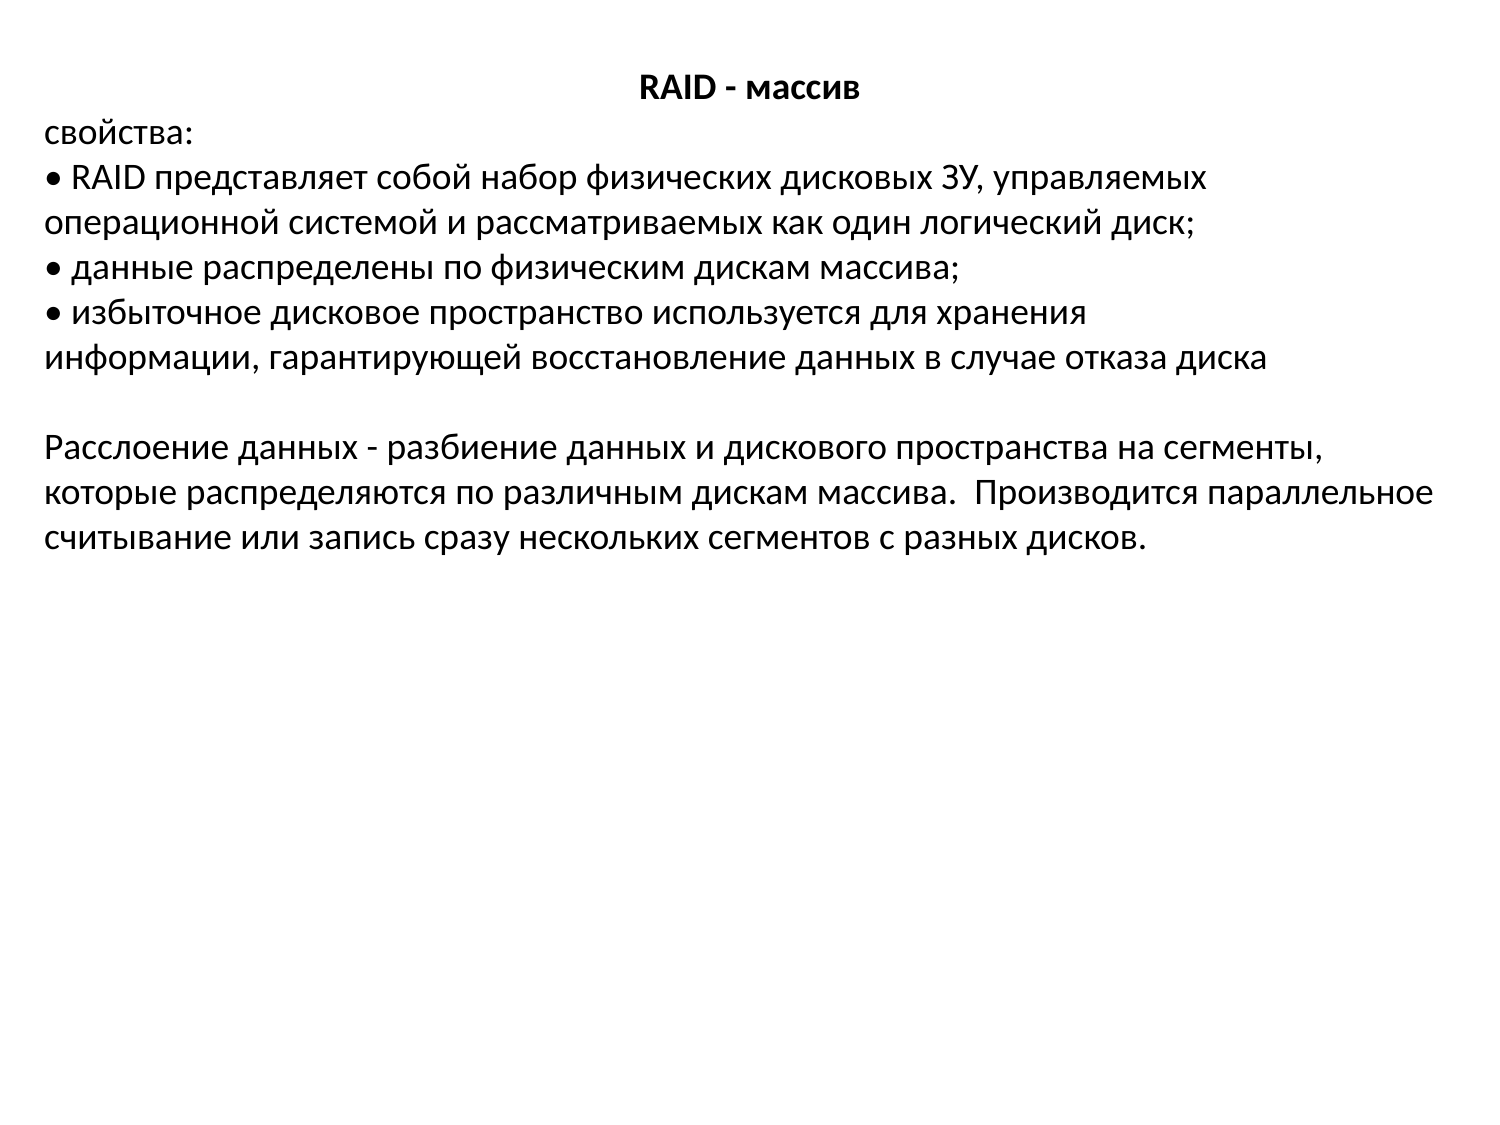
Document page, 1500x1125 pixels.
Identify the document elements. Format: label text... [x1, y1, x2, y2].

text_box RAID - массив свойства: • RAID представляет собой набор физических дисковых ЗУ, управляемых операционной системой и рассматриваемых как один логический диск; • данные распределены по физическим дискам массива; • избыточное дисковое пространство используется для хранения информации, гарантирующей восстановление данных в случае отказа диска Расслоение данных - разбиение данных и дискового пространства на сегменты, которые распределяются по различным дискам массива. Производится параллельное считывание или запись сразу нескольких сегментов с разных дисков. [29, 54, 1471, 790]
